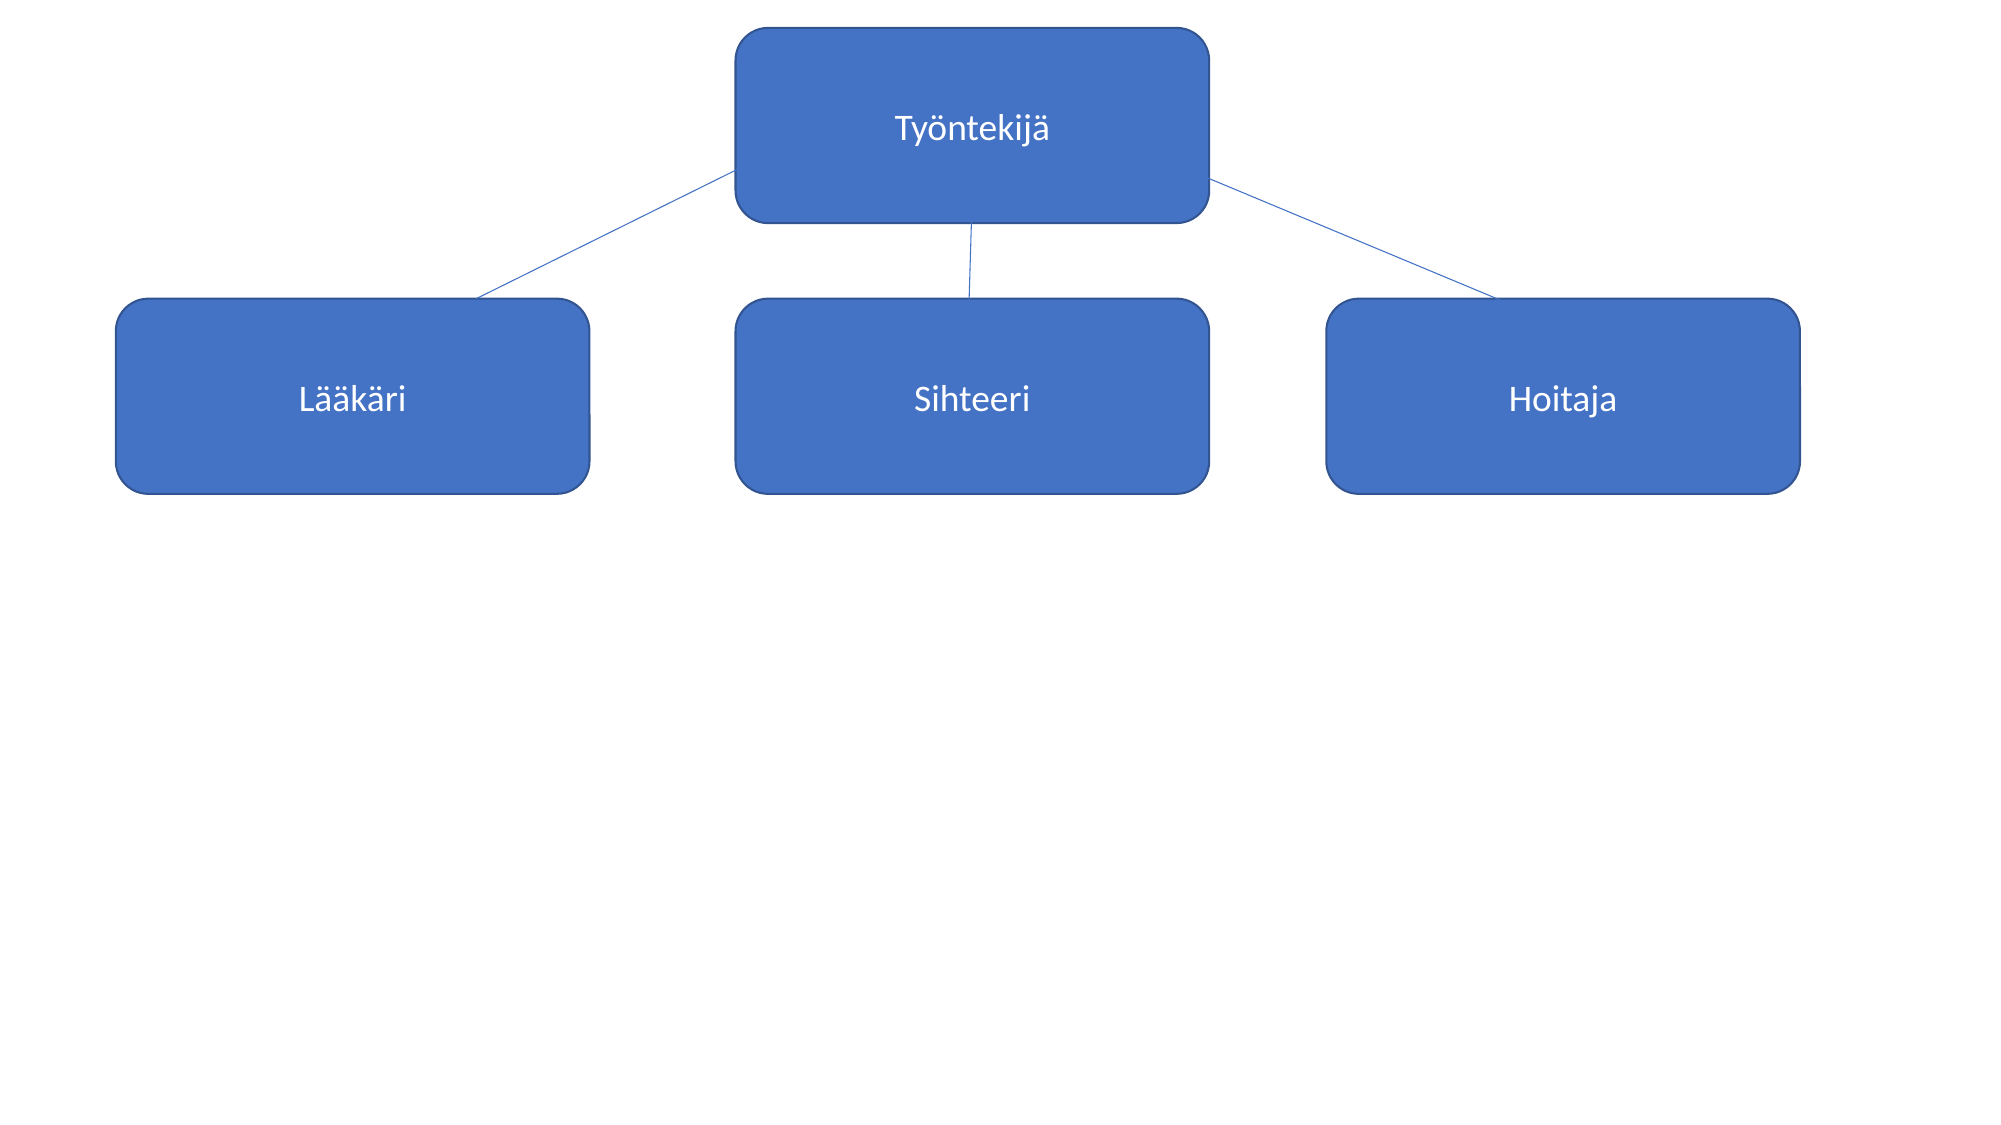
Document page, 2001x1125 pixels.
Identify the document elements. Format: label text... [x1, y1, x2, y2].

text_box Sihteeri [734, 297, 1211, 495]
text_box Hoitaja [1325, 297, 1802, 495]
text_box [1165, 160, 1564, 327]
text_box Työntekijä [734, 26, 1211, 225]
text_box Lääkäri [114, 297, 591, 495]
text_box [476, 160, 756, 299]
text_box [968, 191, 973, 324]
